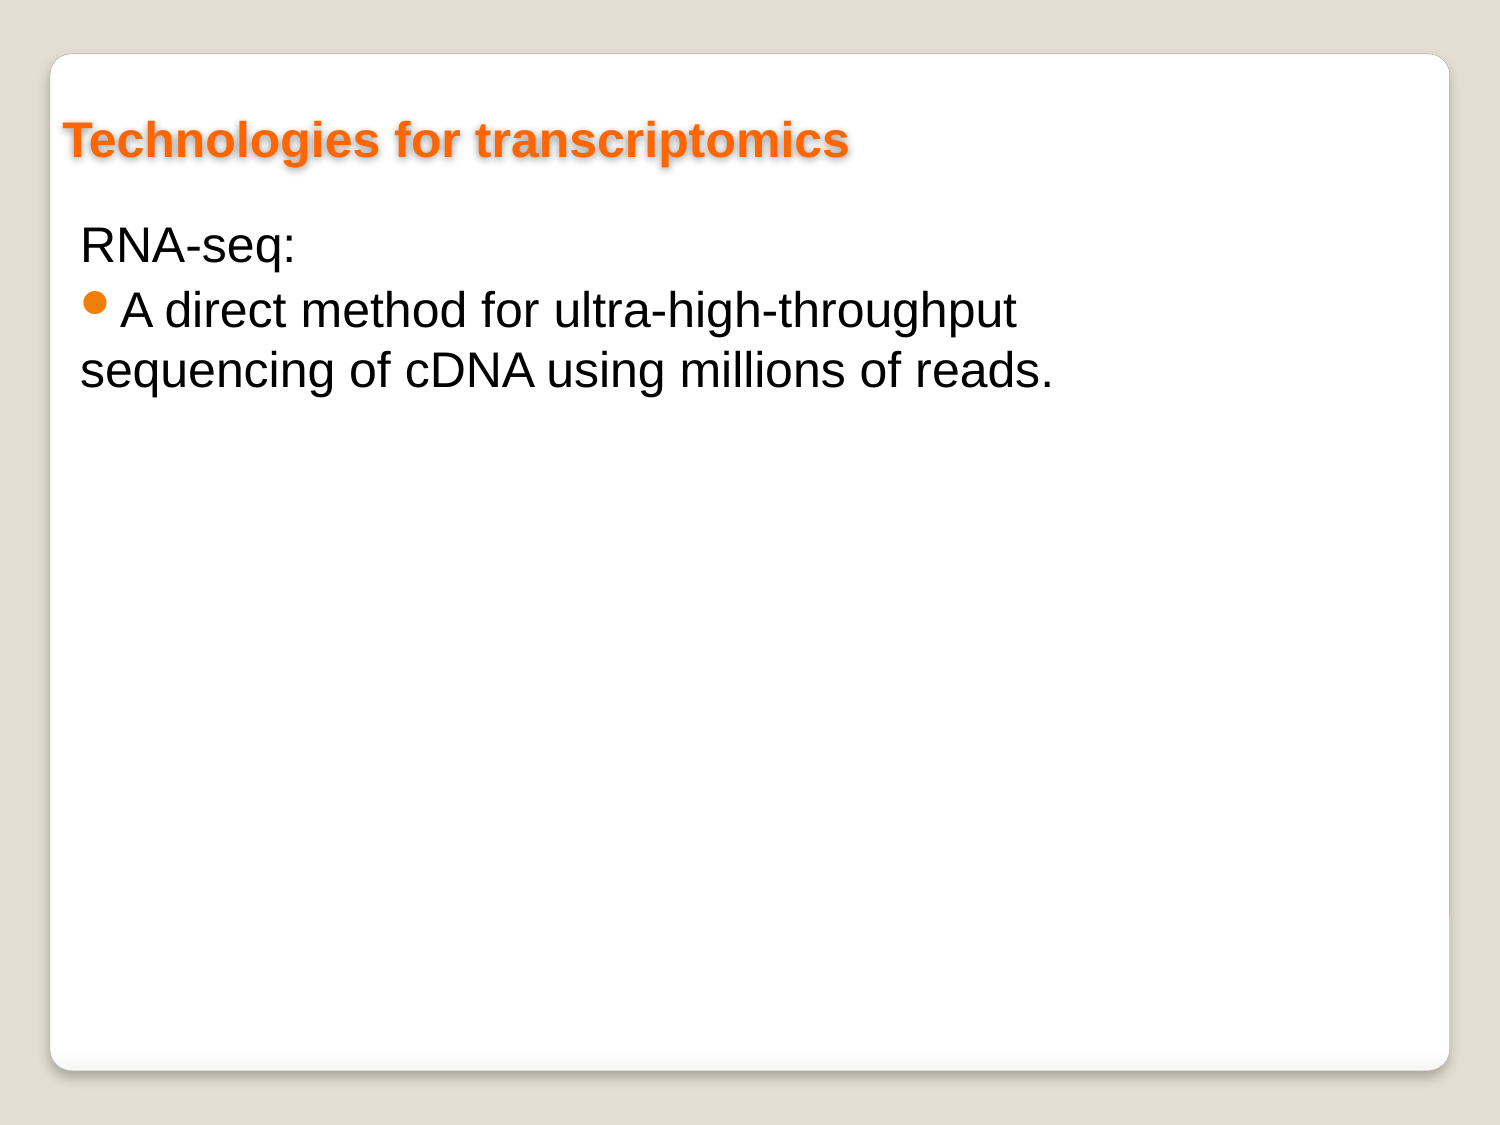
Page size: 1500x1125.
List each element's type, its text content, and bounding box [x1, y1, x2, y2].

list RNA-seq: A direct method for ultra-high-throughput sequencing of cDNA using millions of reads. [50, 197, 1188, 438]
text_box Technologies for transcriptomics [47, 99, 1463, 175]
